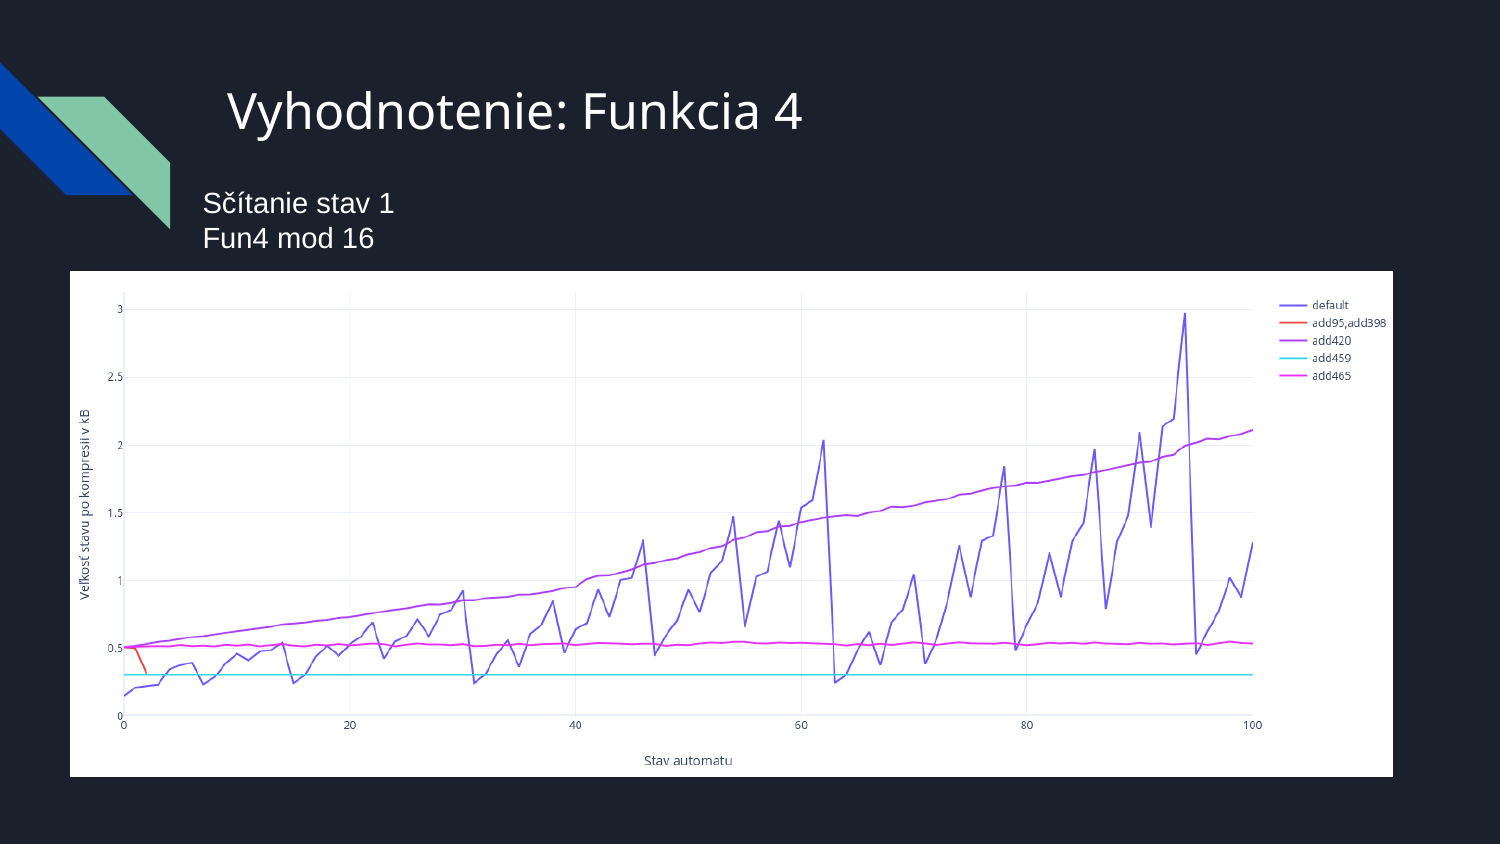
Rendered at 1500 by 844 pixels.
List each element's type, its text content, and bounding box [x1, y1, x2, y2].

text_box Sčítanie stav 1 Fun4 mod 16 [187, 169, 428, 248]
title Vyhodnotenie: Funkcia 4 [212, 64, 1368, 162]
picture [70, 270, 1393, 778]
